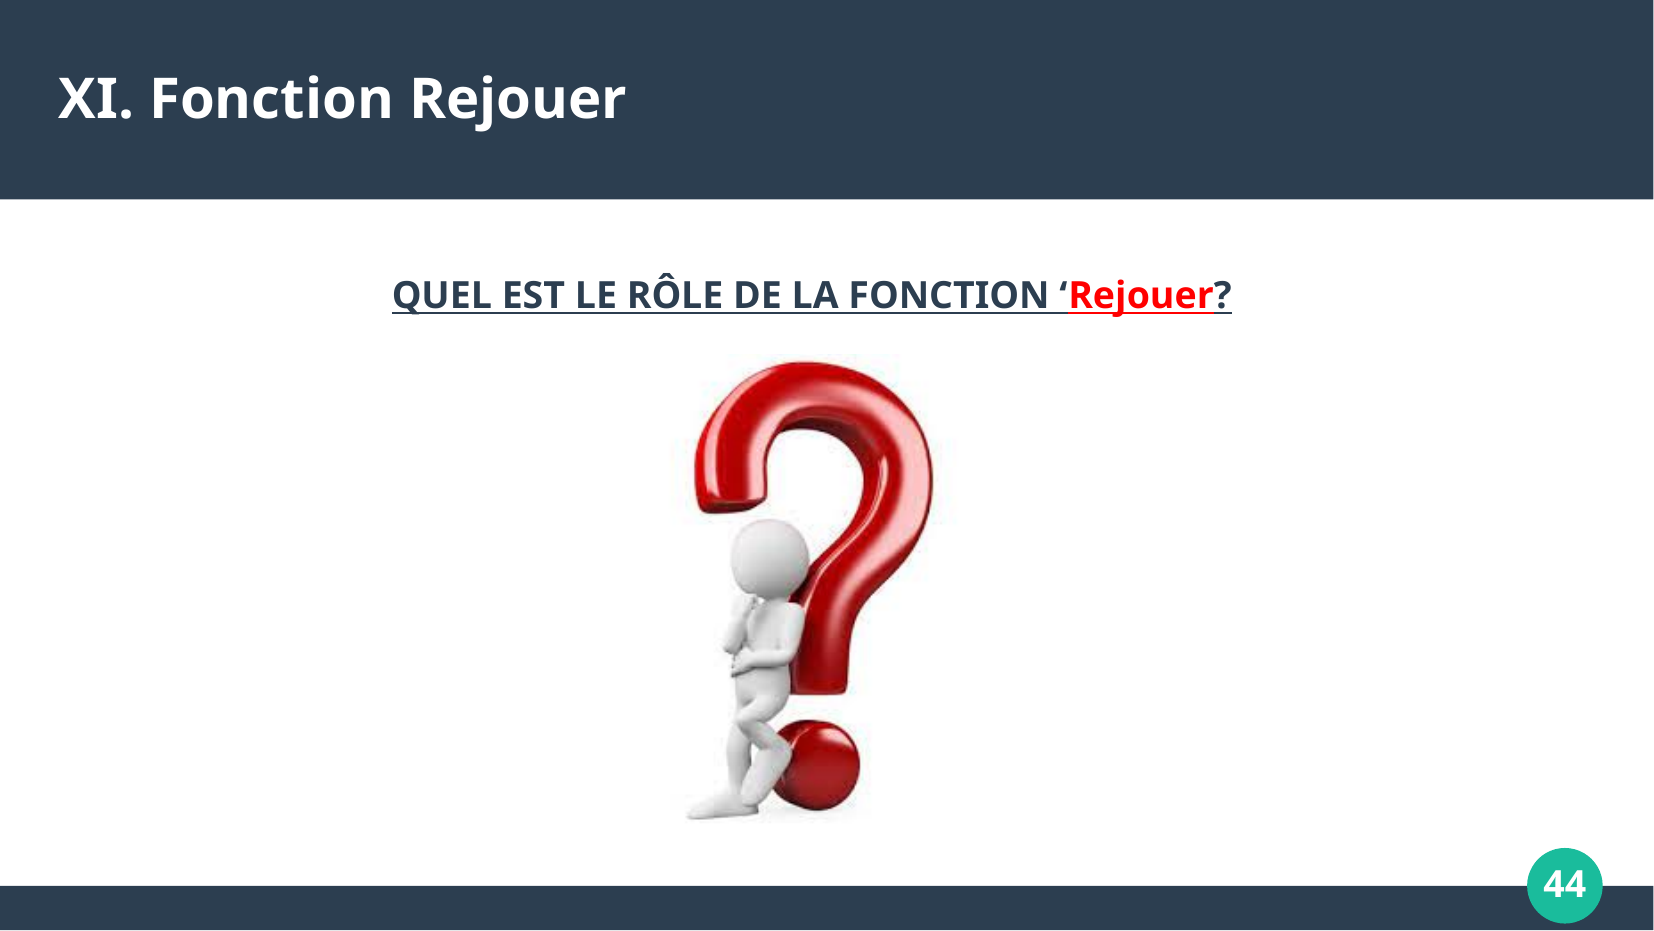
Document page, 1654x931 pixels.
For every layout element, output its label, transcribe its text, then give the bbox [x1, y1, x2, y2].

text_box QUEL EST LE RÔLE DE LA FONCTION ‘Rejouer? [177, 239, 1447, 349]
picture [643, 354, 969, 843]
text_box XI. Fonction Rejouer [58, 36, 1595, 156]
